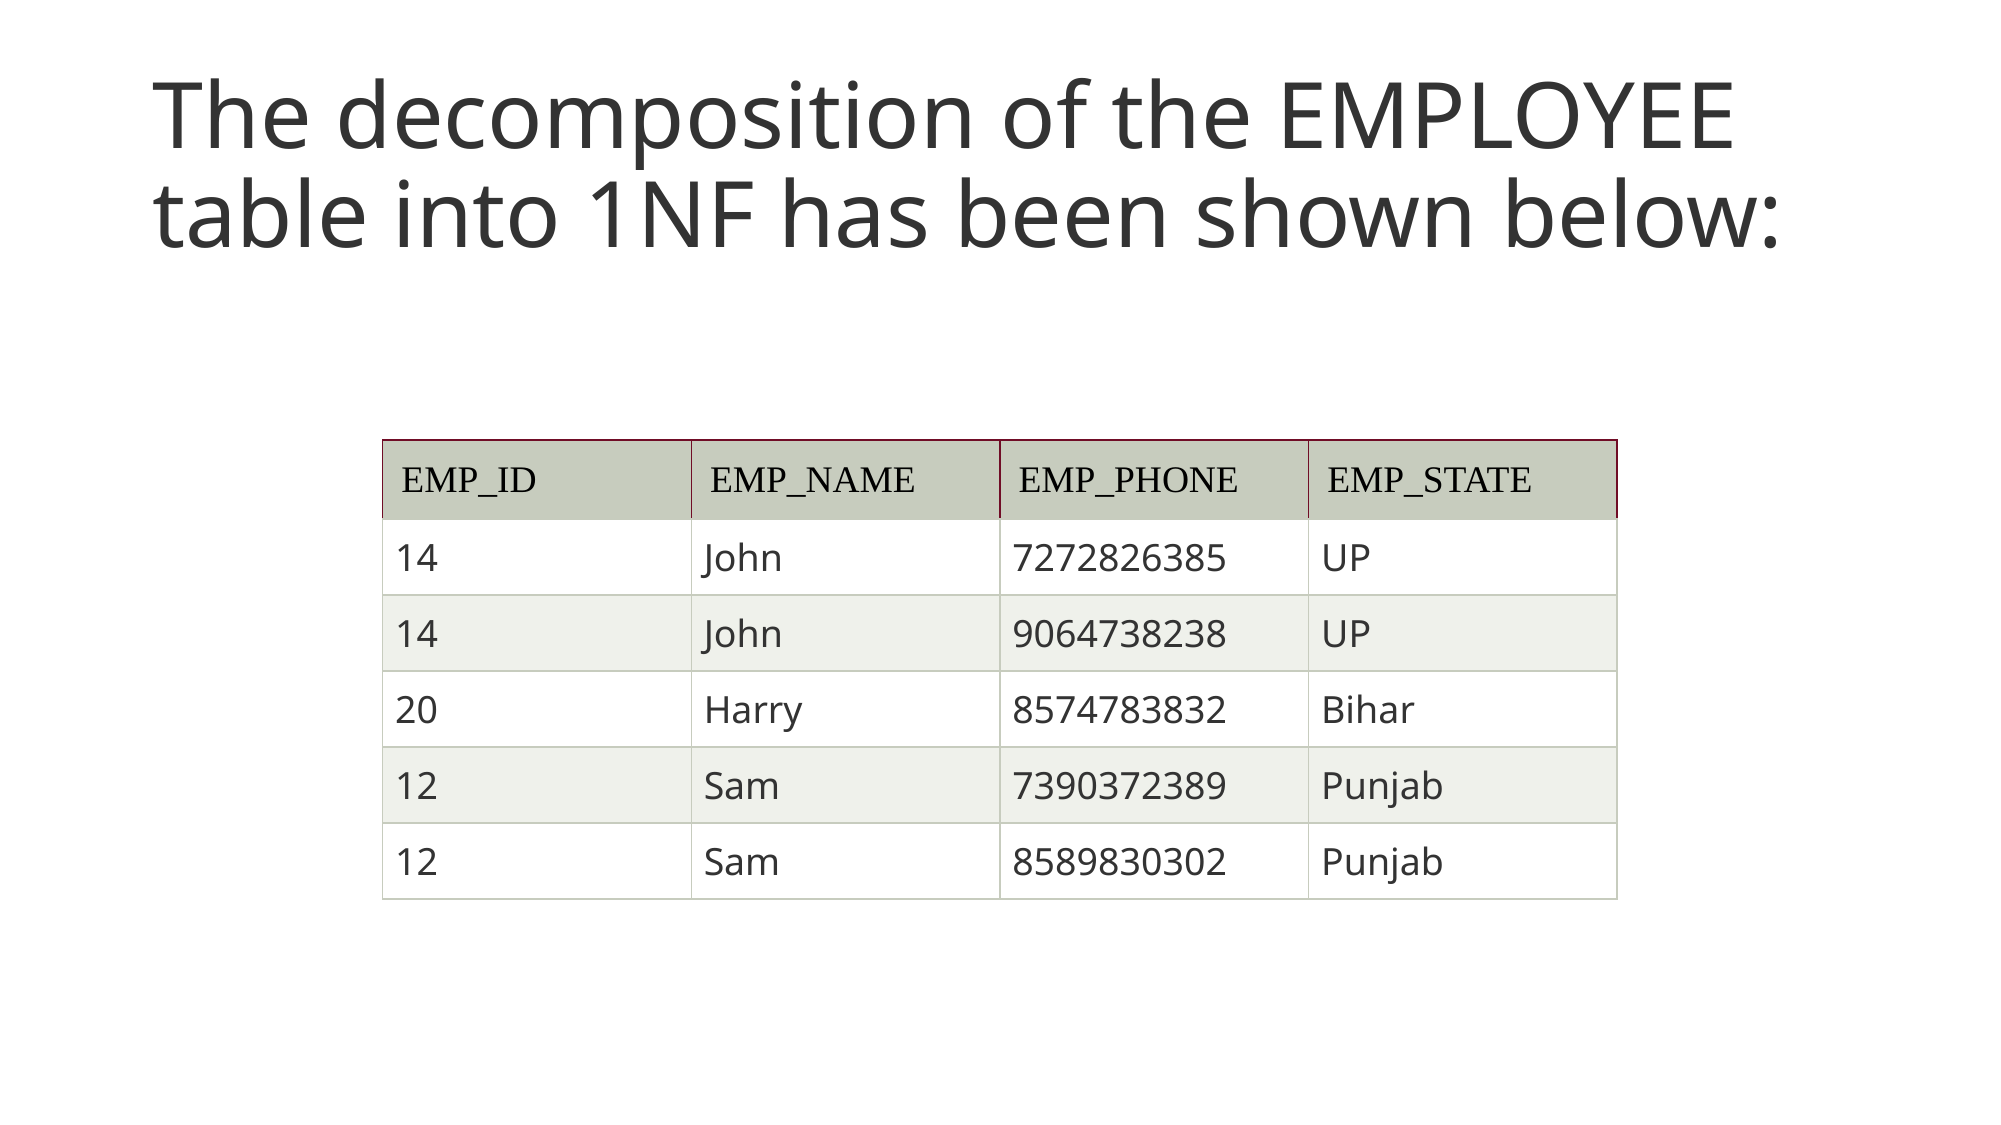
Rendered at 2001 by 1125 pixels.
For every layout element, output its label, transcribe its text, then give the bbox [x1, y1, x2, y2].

table_cell 12 [383, 824, 691, 898]
title The decomposition of the EMPLOYEE table into 1NF has been shown below: [137, 59, 1863, 278]
table_cell 7390372389 [1001, 748, 1308, 822]
table_cell 14 [383, 596, 691, 670]
table_cell Punjab [1309, 748, 1616, 822]
table_header EMP_NAME [692, 441, 999, 518]
table_header EMP_ID [383, 441, 691, 518]
table_cell 20 [383, 672, 691, 746]
table_cell UP [1309, 520, 1616, 594]
table_cell 12 [383, 748, 691, 822]
table_cell Bihar [1309, 672, 1616, 746]
table_cell 8574783832 [1001, 672, 1308, 746]
table_cell Sam [692, 748, 999, 822]
table_cell Sam [692, 824, 999, 898]
table_cell 9064738238 [1001, 596, 1308, 670]
table_cell Punjab [1309, 824, 1616, 898]
table_cell 7272826385 [1001, 520, 1308, 594]
table_cell Harry [692, 672, 999, 746]
table_cell 14 [383, 520, 691, 594]
table_cell UP [1309, 596, 1616, 670]
table_cell 8589830302 [1001, 824, 1308, 898]
table_header EMP_PHONE [1001, 441, 1308, 518]
table_header EMP_STATE [1309, 441, 1616, 518]
table_cell John [692, 596, 999, 670]
table_cell John [692, 520, 999, 594]
